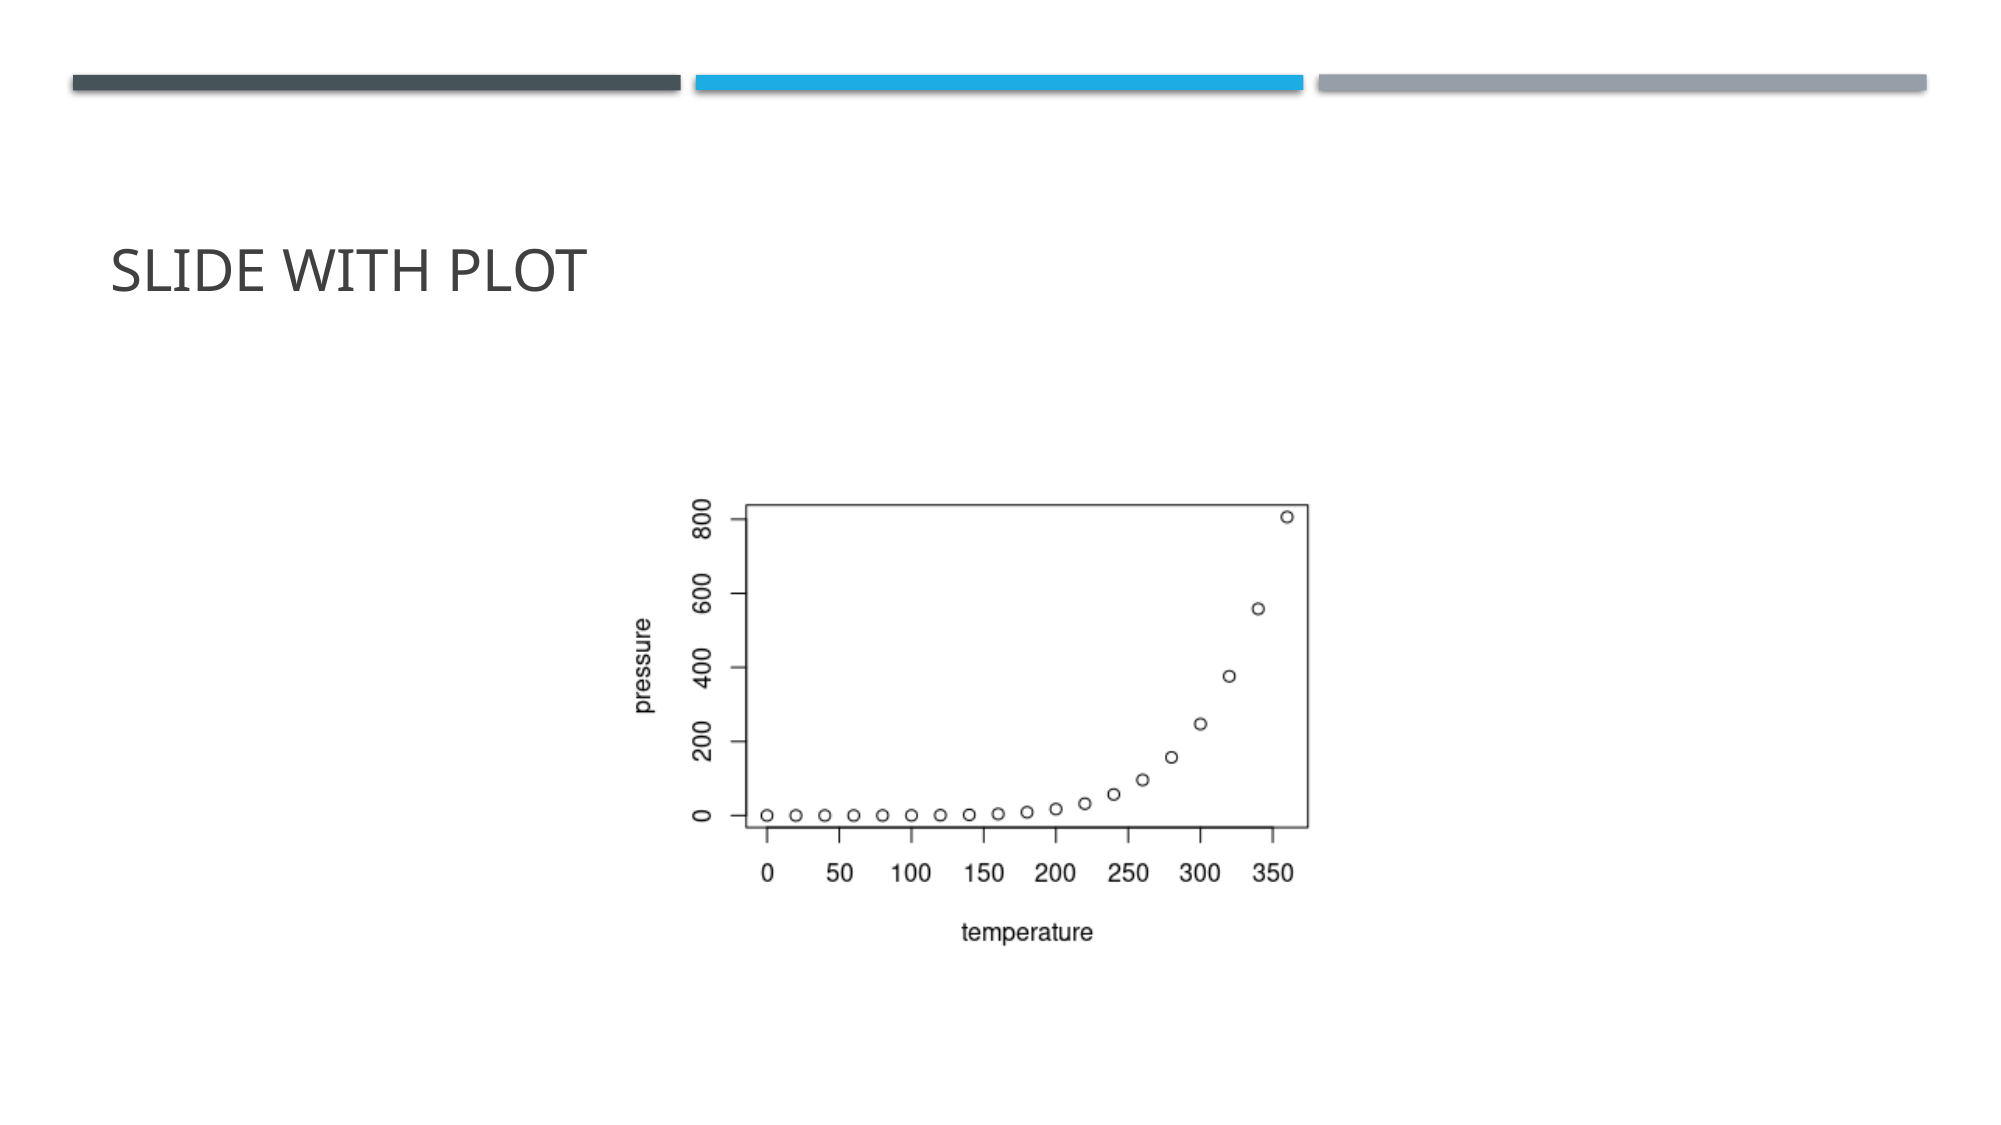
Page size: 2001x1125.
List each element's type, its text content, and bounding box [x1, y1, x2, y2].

title Slide with Plot [95, 115, 1905, 311]
picture [624, 382, 1372, 980]
